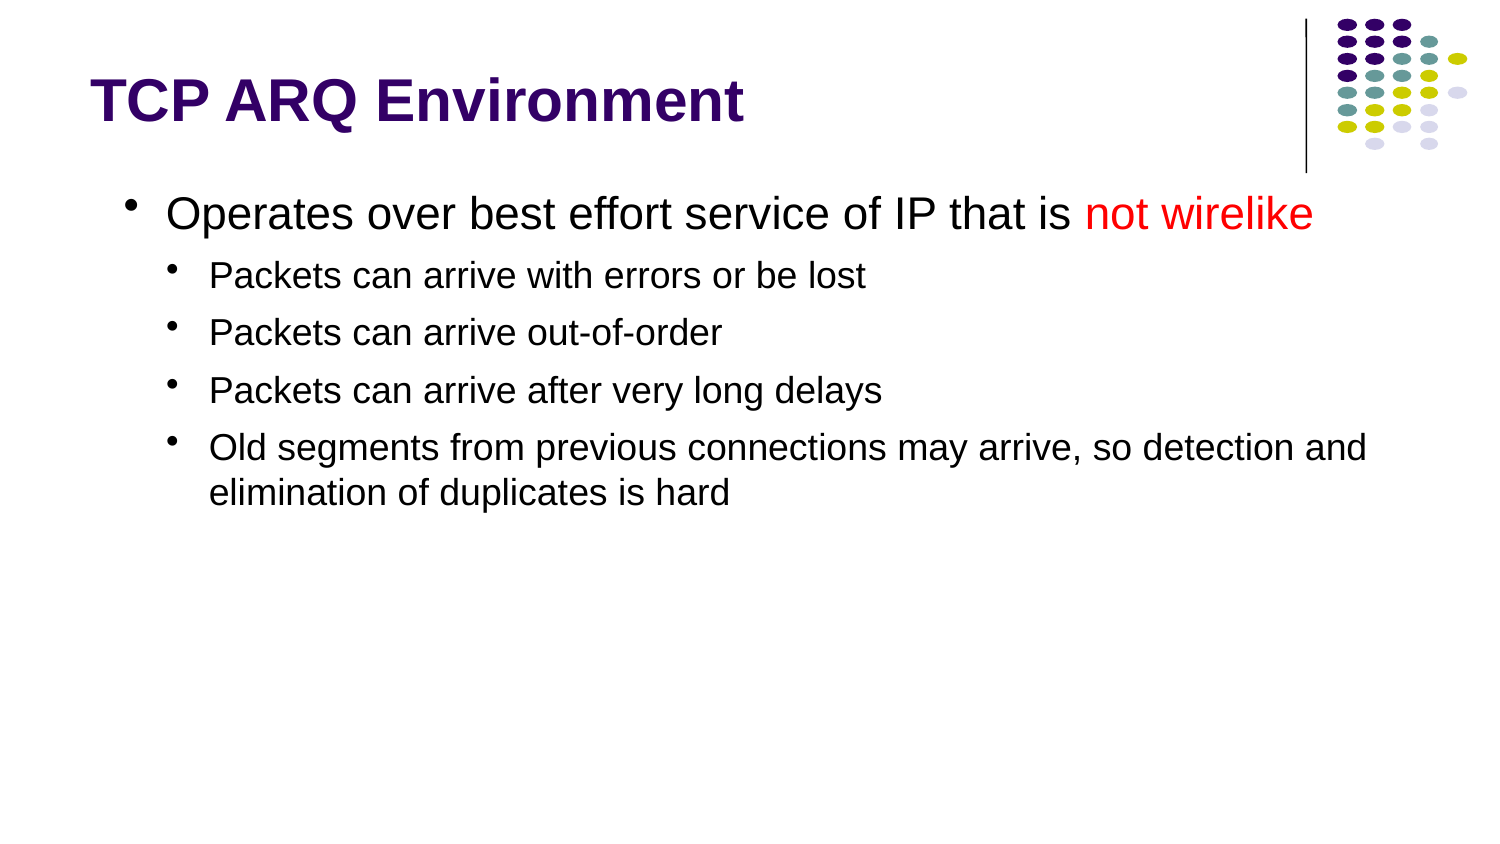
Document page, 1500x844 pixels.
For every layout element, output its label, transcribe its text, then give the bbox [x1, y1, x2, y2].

title TCP ARQ Environment [75, 15, 1313, 141]
list Operates over best effort service of IP that is not wirelike Packets can arrive with errors or be lost Packets can arrive out-of-order Packets can arrive after very long delays Old segments from previous connections may arrive, so detection and elimination of duplicates is hard [108, 175, 1424, 553]
